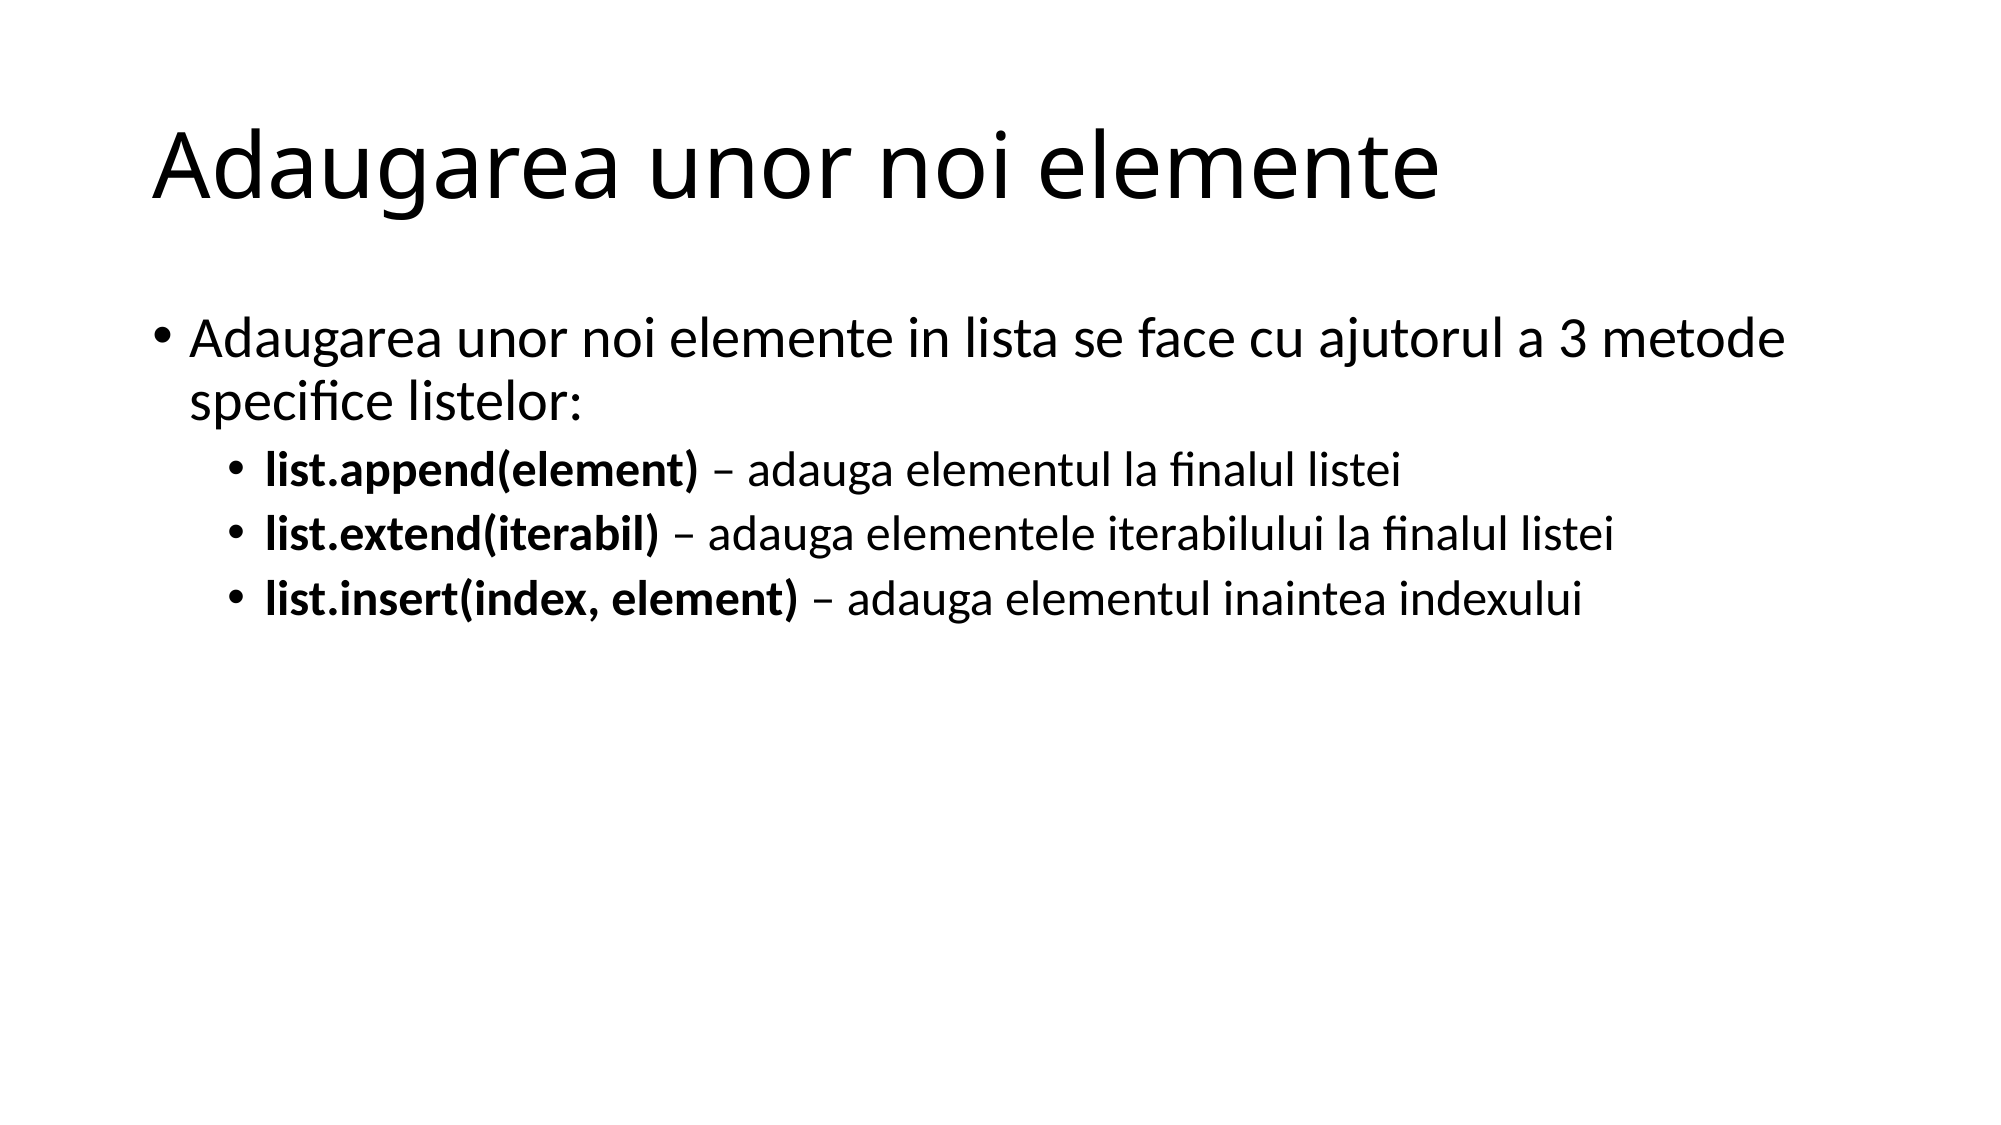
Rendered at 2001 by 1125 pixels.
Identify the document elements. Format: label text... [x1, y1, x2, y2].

title Adaugarea unor noi elemente [137, 59, 1863, 278]
list Adaugarea unor noi elemente in lista se face cu ajutorul a 3 metode specifice listelor: list.append(element) – adauga elementul la finalul listei list.extend(iterabil) – adauga elementele iterabilului la finalul listei list.insert(index, element) – adauga elementul inaintea indexului [137, 299, 1863, 1014]
